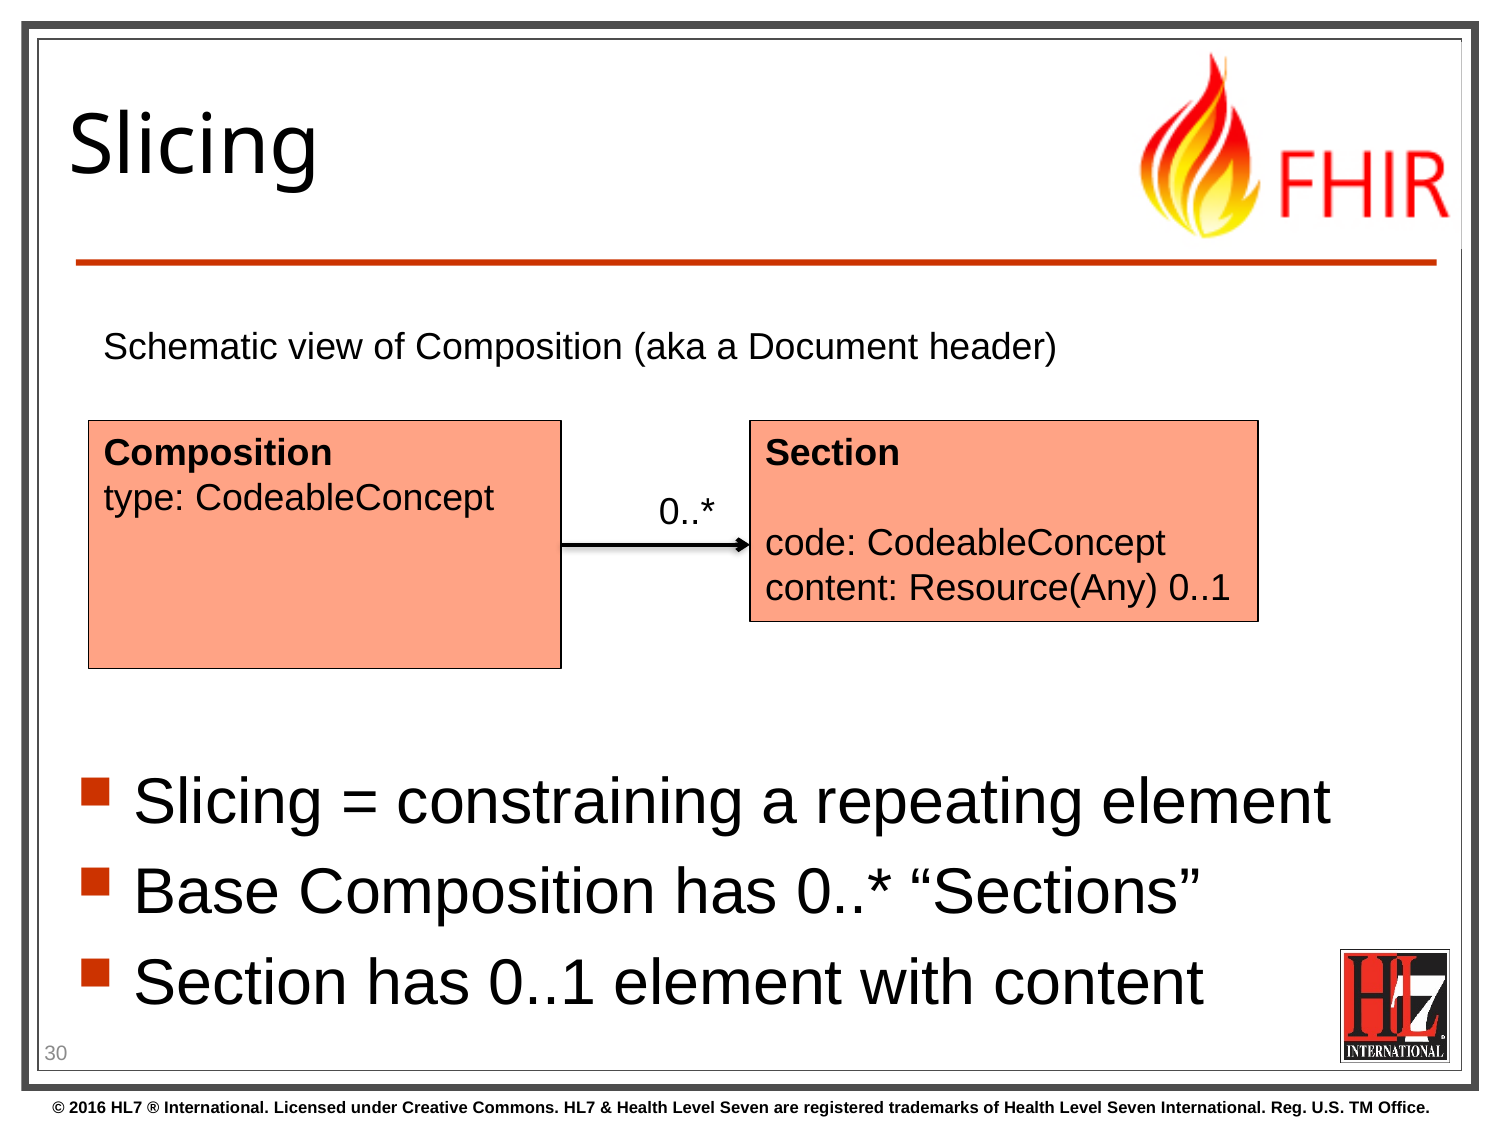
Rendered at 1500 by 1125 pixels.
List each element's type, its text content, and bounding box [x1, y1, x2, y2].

picture [1340, 949, 1450, 1063]
title Slicing [53, 54, 1128, 244]
text_box Composition type: CodeableConcept [88, 420, 561, 669]
slide_number 30 [29, 1034, 148, 1071]
text_box 0..* [644, 479, 731, 540]
text_box Section code: CodeableConcept content: Resource(Any) 0..1 [750, 420, 1258, 622]
text_box Schematic view of Composition (aka a Document header) [88, 314, 1223, 375]
list Slicing = constraining a repeating element Base Composition has 0..* “Sections” Section has 0..1 element with content [62, 751, 1438, 1000]
picture [1128, 42, 1462, 249]
